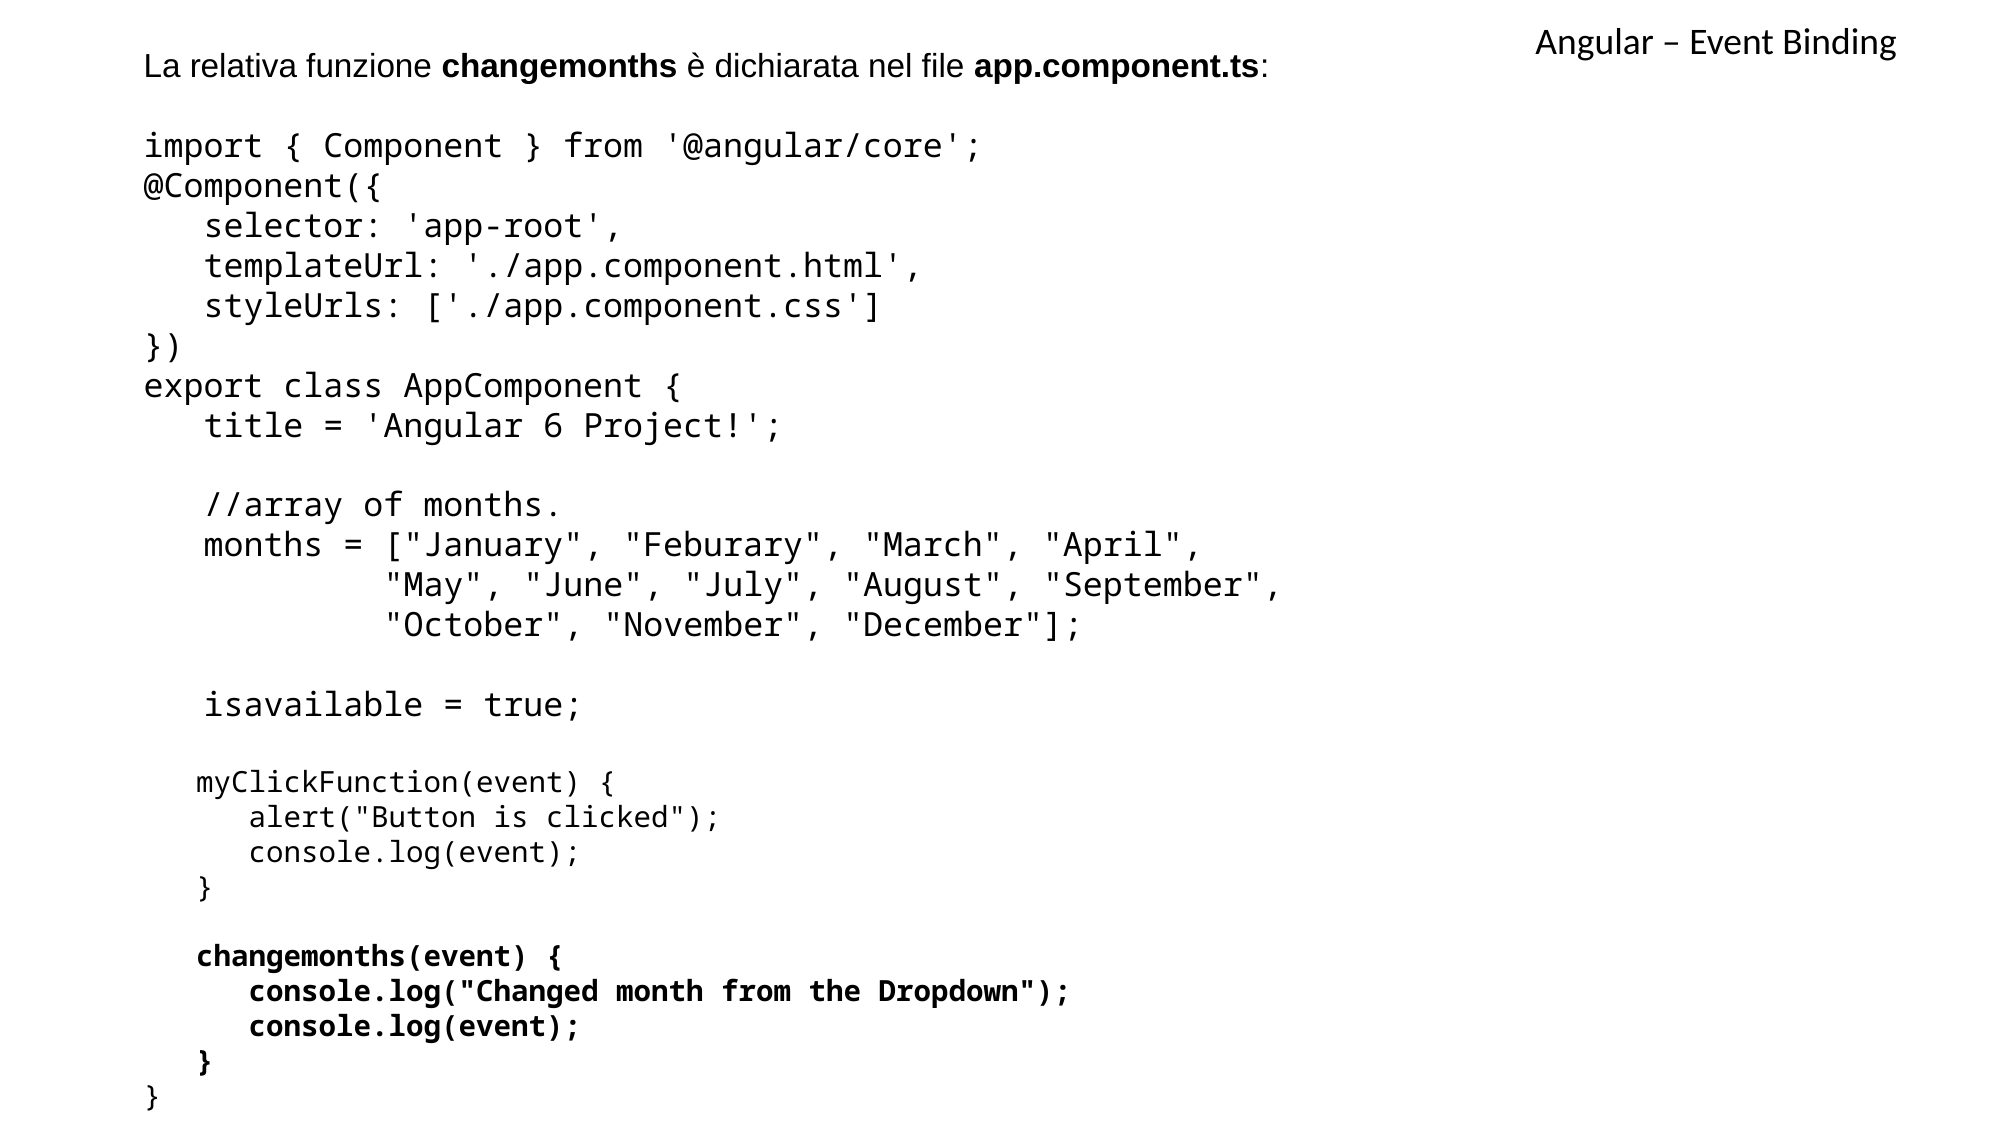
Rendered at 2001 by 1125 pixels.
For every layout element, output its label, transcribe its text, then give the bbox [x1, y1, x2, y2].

text_box La relativa funzione changemonths è dichiarata nel file app.component.ts: import { Component } from '@angular/core'; @Component({ selector: 'app-root', templateUrl: './app.component.html', styleUrls: ['./app.component.css'] }) export class AppComponent { title = 'Angular 6 Project!'; //array of months. months = ["January", "Feburary", "March", "April", "May", "June", "July", "August", "September", "October", "November", "December"]; isavailable = true; myClickFunction(event) { alert("Button is clicked"); console.log(event); } changemonths(event) { console.log("Changed month from the Dropdown"); console.log(event); } } [128, 37, 1392, 759]
text_box Angular – Event Binding [1520, 9, 2000, 69]
